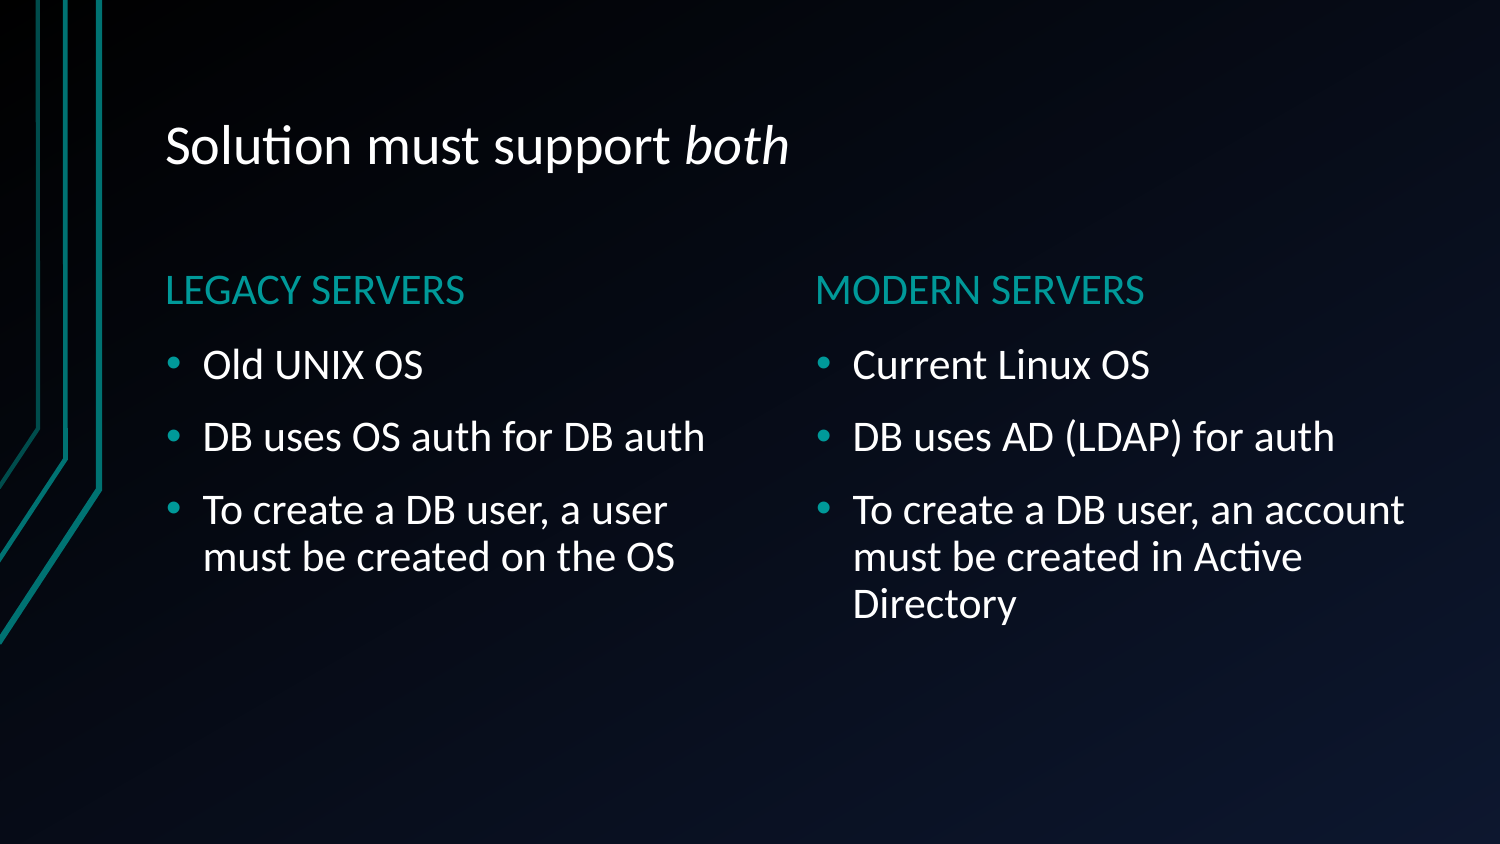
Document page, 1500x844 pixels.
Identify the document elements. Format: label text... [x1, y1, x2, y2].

list Current Linux OS DB uses AD (LDAP) for auth To create a DB user, an account must be created in Active Directory [800, 334, 1425, 760]
list MODERN SERVERS [799, 209, 1425, 322]
list Old UNIX OS DB uses OS auth for DB auth To create a DB user, a user must be created on the OS [150, 334, 775, 760]
list LEGACY SERVERS [150, 209, 776, 322]
title Solution must support both [150, 33, 1425, 185]
